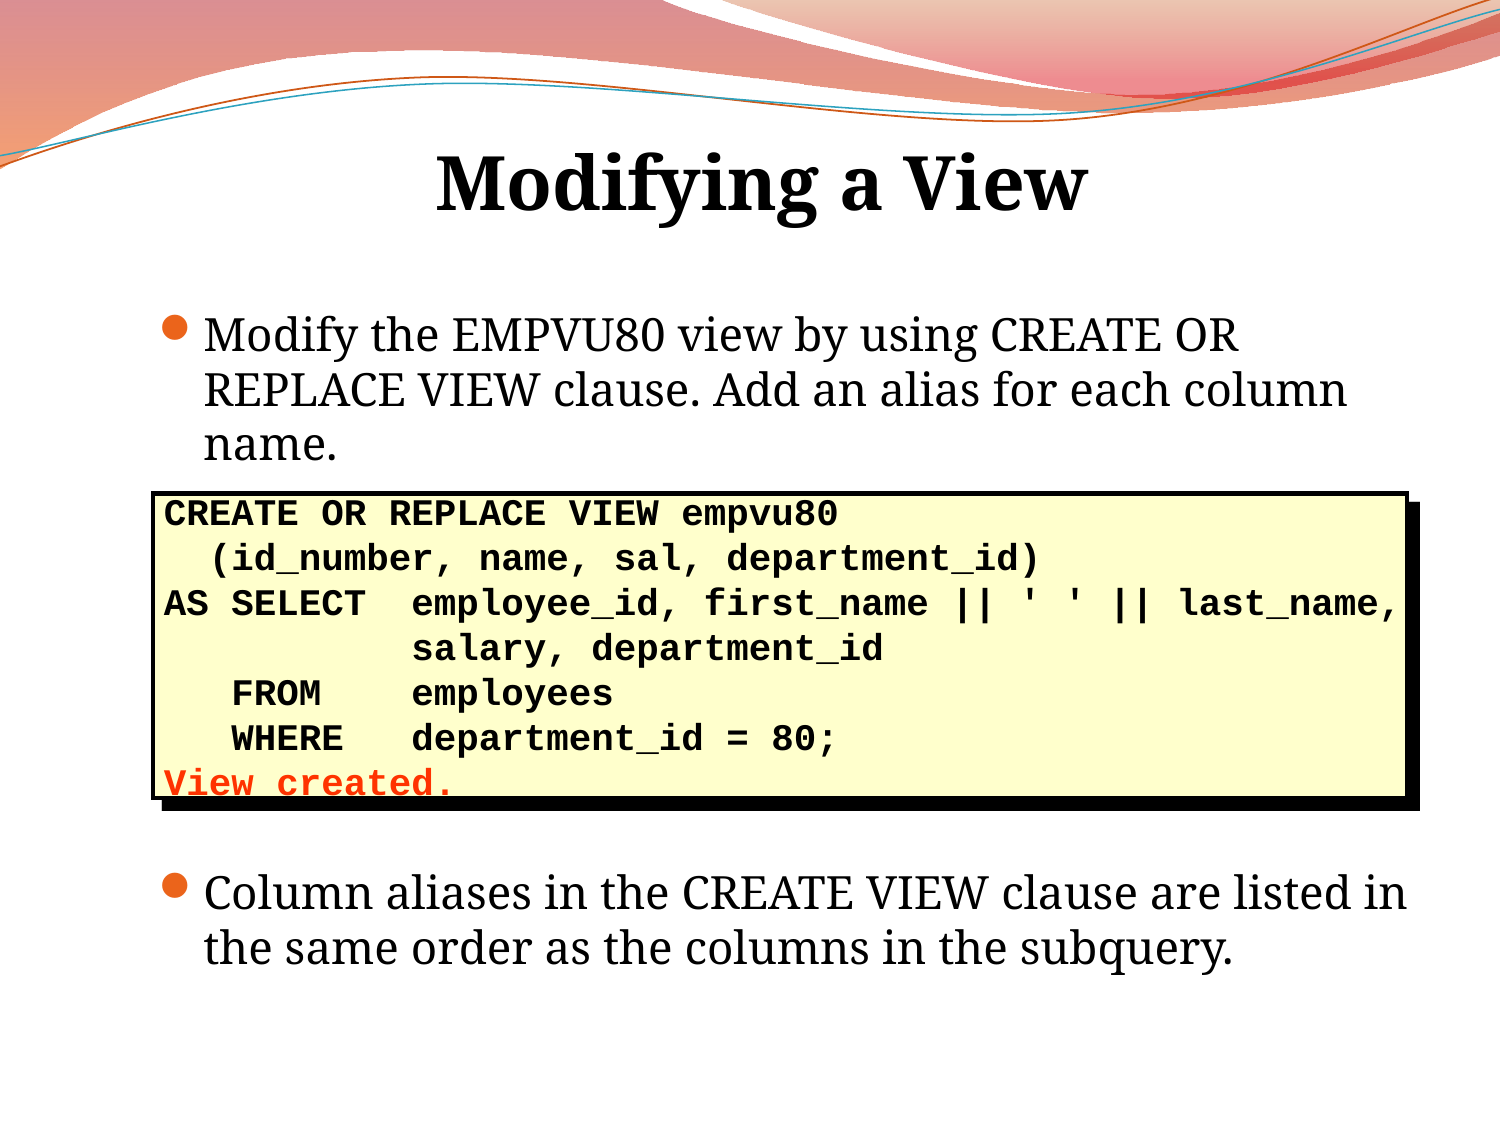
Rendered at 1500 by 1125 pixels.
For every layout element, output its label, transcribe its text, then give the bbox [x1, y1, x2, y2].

text_box CREATE OR REPLACE VIEW empvu80 (id_number, name, sal, department_id) AS SELECT employee_id, first_name || ' ' || last_name, salary, department_id FROM employees WHERE department_id = 80; View created. [148, 491, 1398, 800]
list Modify the EMPVU80 view by using CREATE OR REPLACE VIEW clause. Add an alias for each column name. Column aliases in the CREATE VIEW clause are listed in the same order as the columns in the subquery. [143, 297, 1438, 1063]
title Modifying a View [87, 37, 1438, 226]
